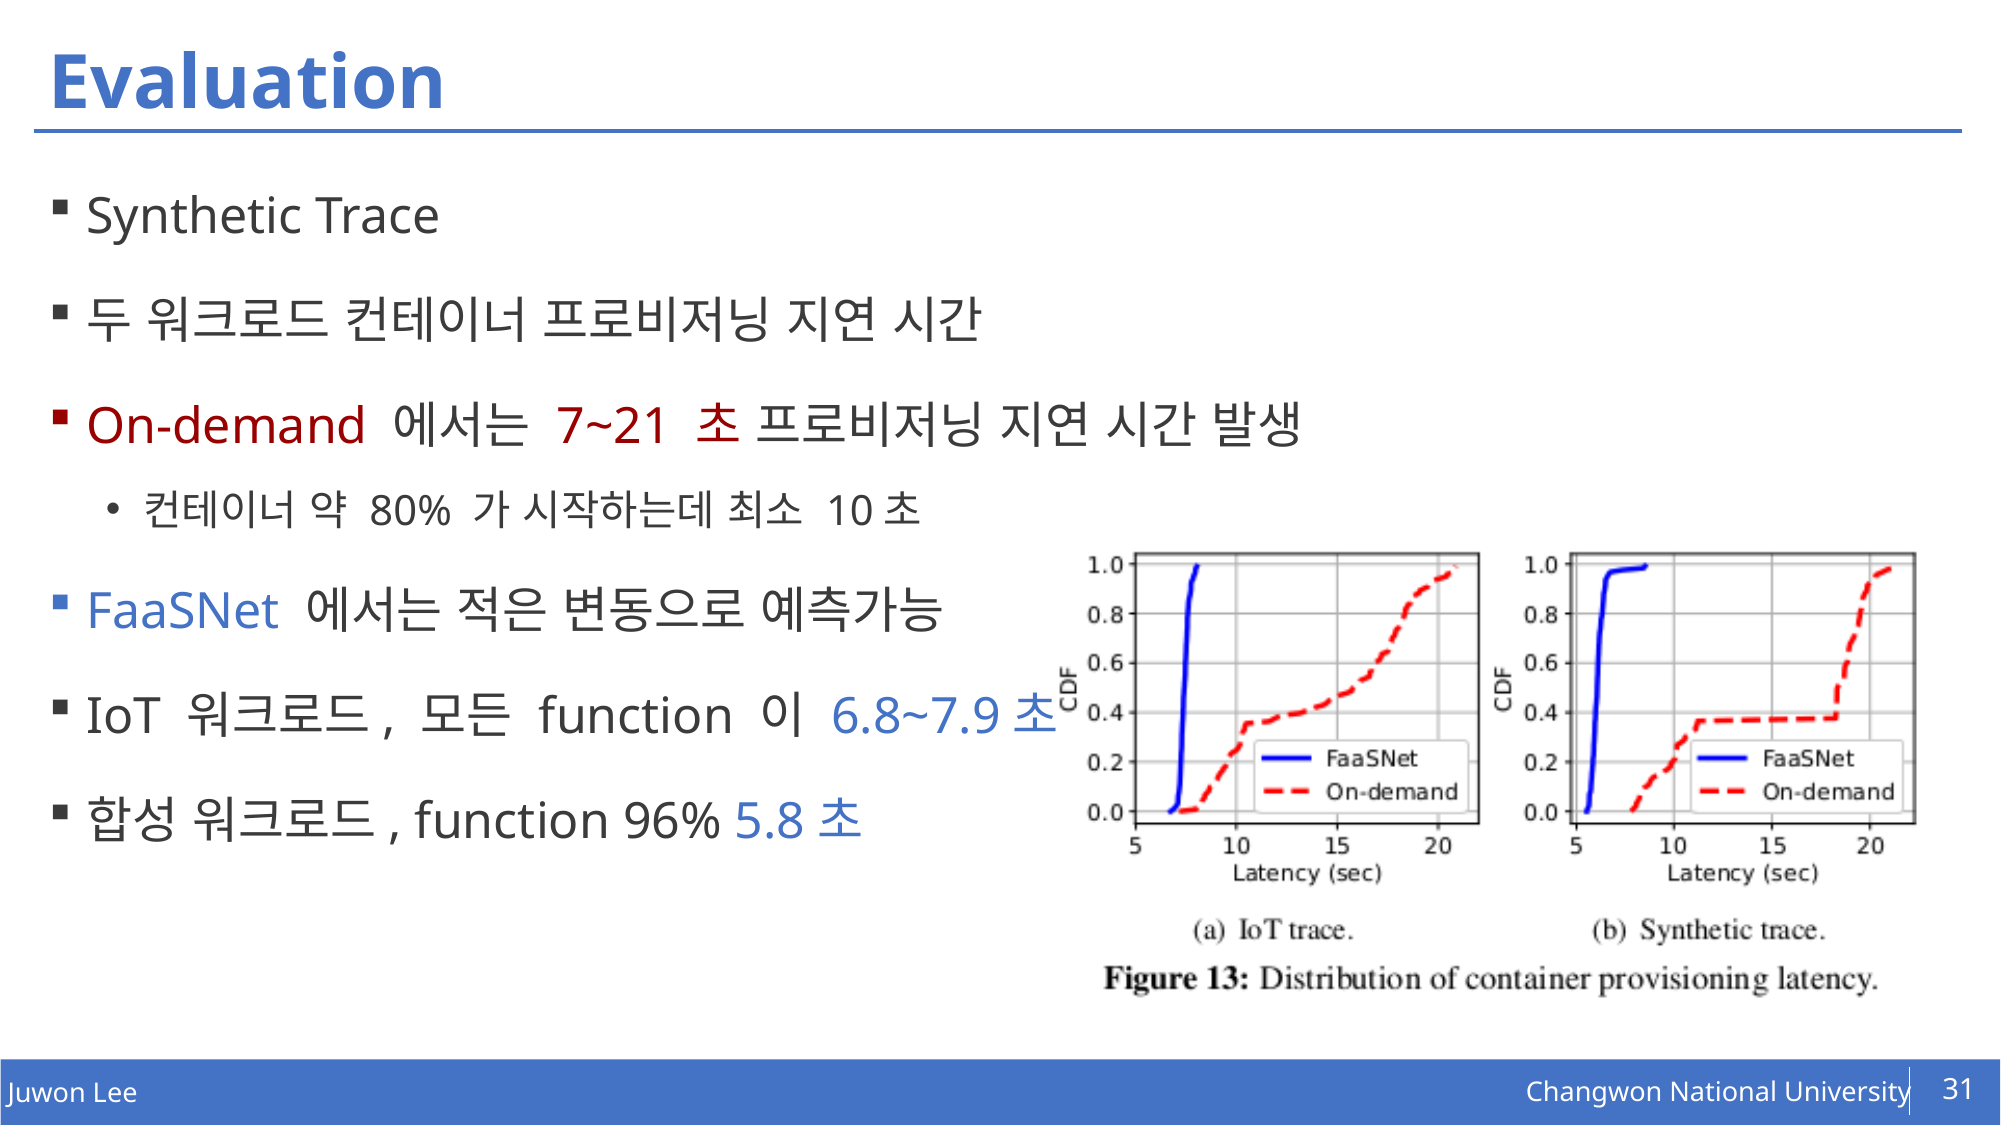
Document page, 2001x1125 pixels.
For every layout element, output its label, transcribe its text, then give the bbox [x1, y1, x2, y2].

title Evaluation [33, 27, 1963, 143]
list Synthetic Trace 두 워크로드 컨테이너 프로비저닝 지연 시간 On-demand 에서는 7~21 초 프로비저닝 지연 시간 발생 컨테이너 약 80% 가 시작하는데 최소 10초 FaaSNet 에서는 적은 변동으로 예측가능 IoT 워크로드, 모든 function 이 6.8~7.9초 합성 워크로드, function 96% 5.8초 [33, 152, 1963, 997]
slide_number 31 [1922, 1060, 1996, 1121]
picture [1056, 509, 1996, 1029]
